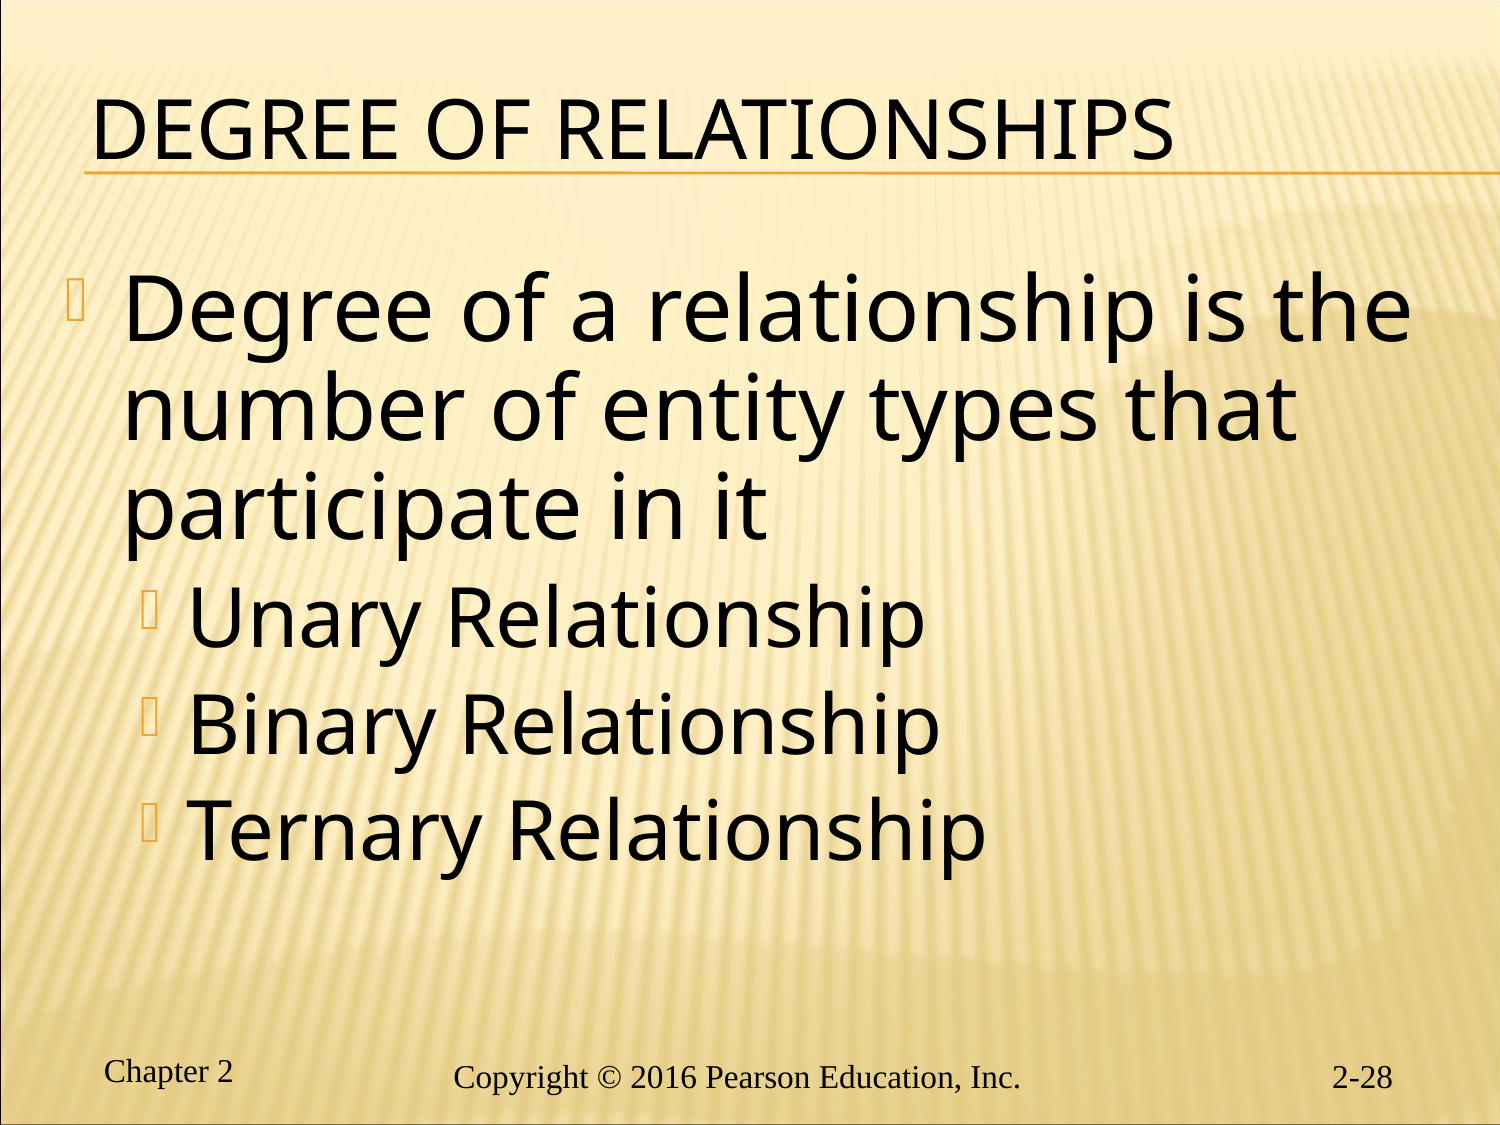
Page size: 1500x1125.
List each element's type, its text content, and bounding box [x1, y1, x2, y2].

list Degree of a relationship is the number of entity types that participate in it Unary Relationship Binary Relationship Ternary Relationship [50, 254, 1475, 998]
picture [0, 0, 1500, 1125]
title Degree of Relationships [75, 57, 1398, 195]
